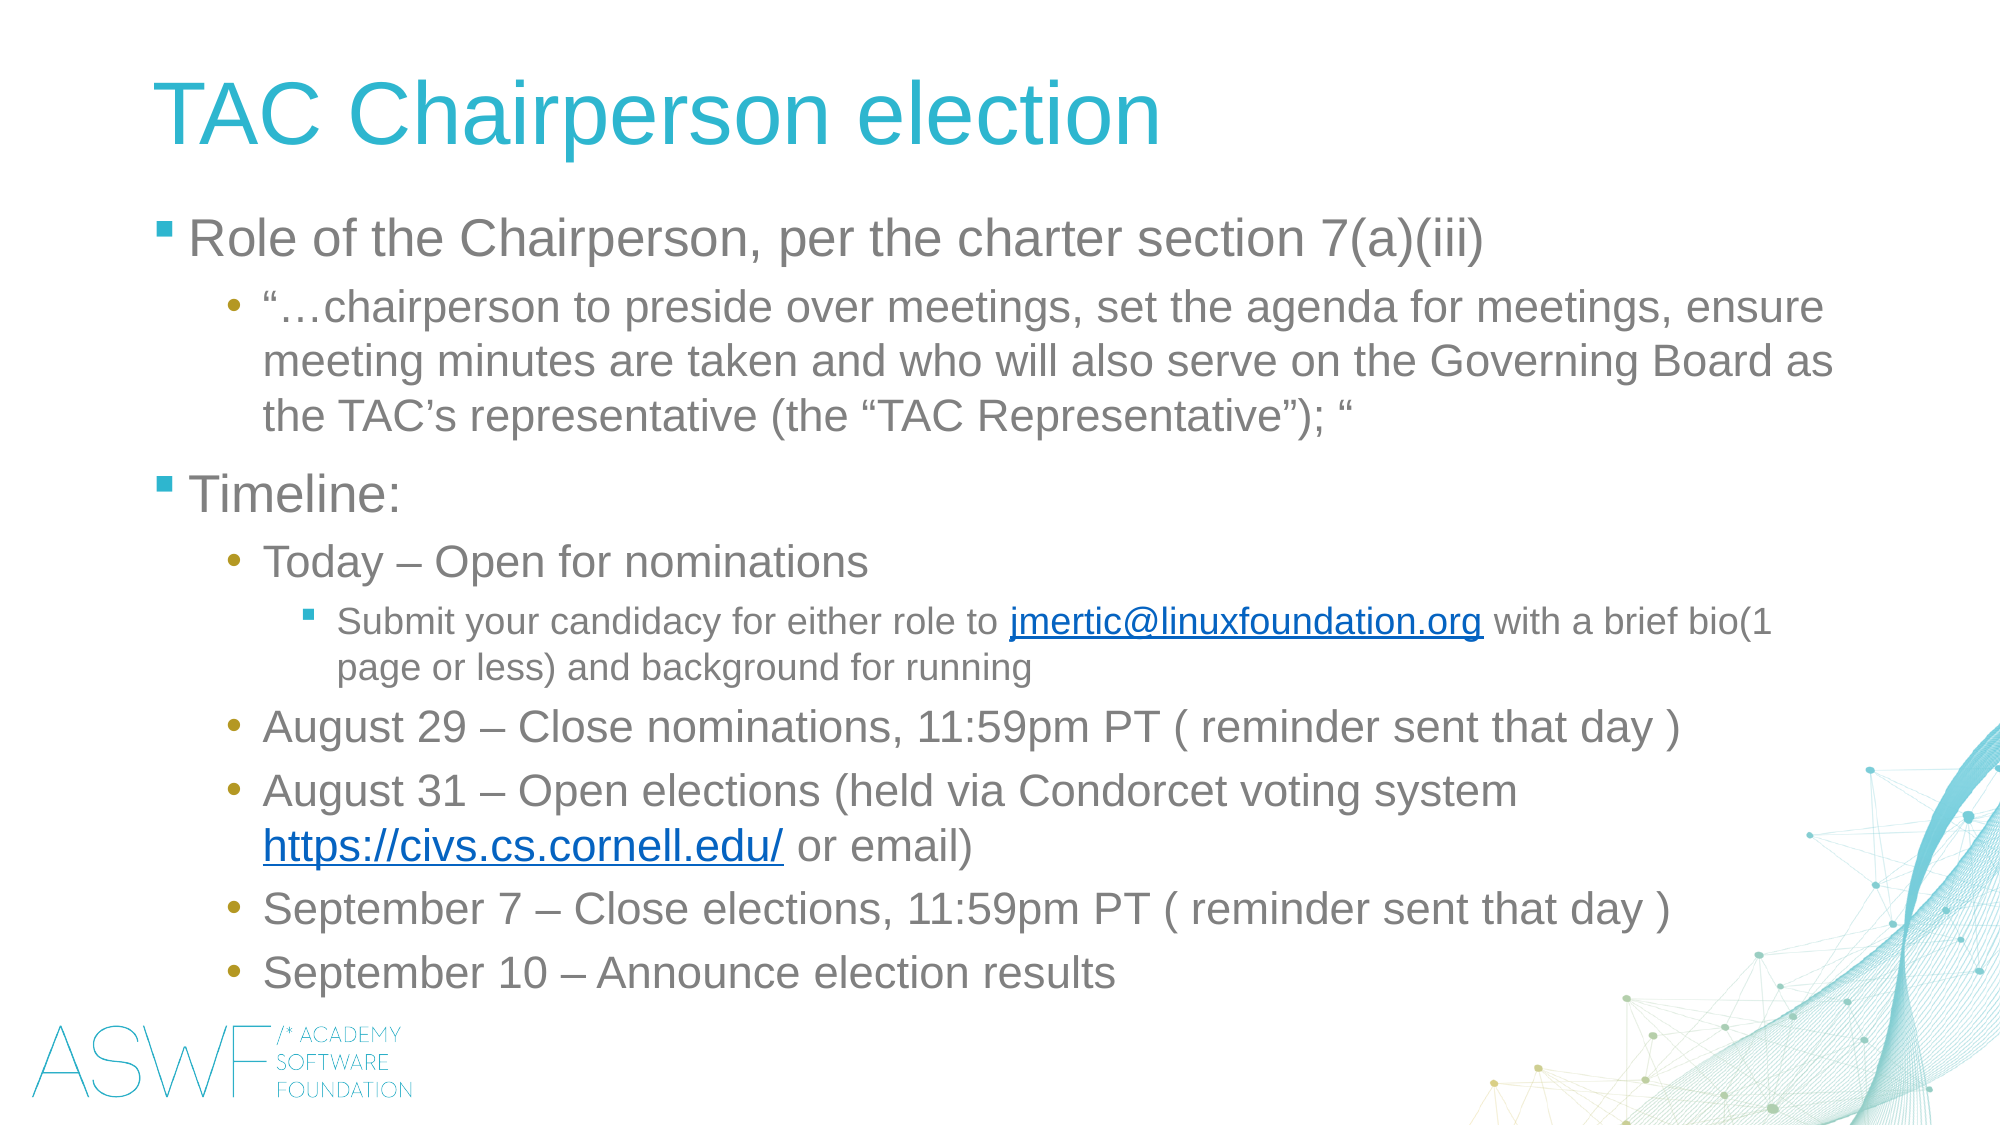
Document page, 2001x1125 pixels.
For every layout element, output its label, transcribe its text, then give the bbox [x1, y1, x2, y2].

text_box TAC Chairperson election [137, 59, 1863, 172]
text_box Role of the Chairperson, per the charter section 7(a)(iii) “…chairperson to preside over meetings, set the agenda for meetings, ensure meeting minutes are taken and who will also serve on the Governing Board as the TAC’s representative (the “TAC Representative”); “ Timeline: Today – Open for nominations Submit your candidacy for either role to jmertic@linuxfoundation.org with a brief bio(1 page or less) and background for running August 29 – Close nominations, 11:59pm PT ( reminder sent that day ) August 31 – Open elections (held via Condorcet voting system https://civs.cs.cornell.edu/ or email) September 7 – Close elections, 11:59pm PT ( reminder sent that day ) September 10 – Announce election results [137, 196, 1863, 1014]
picture [0, 0, 2000, 1125]
